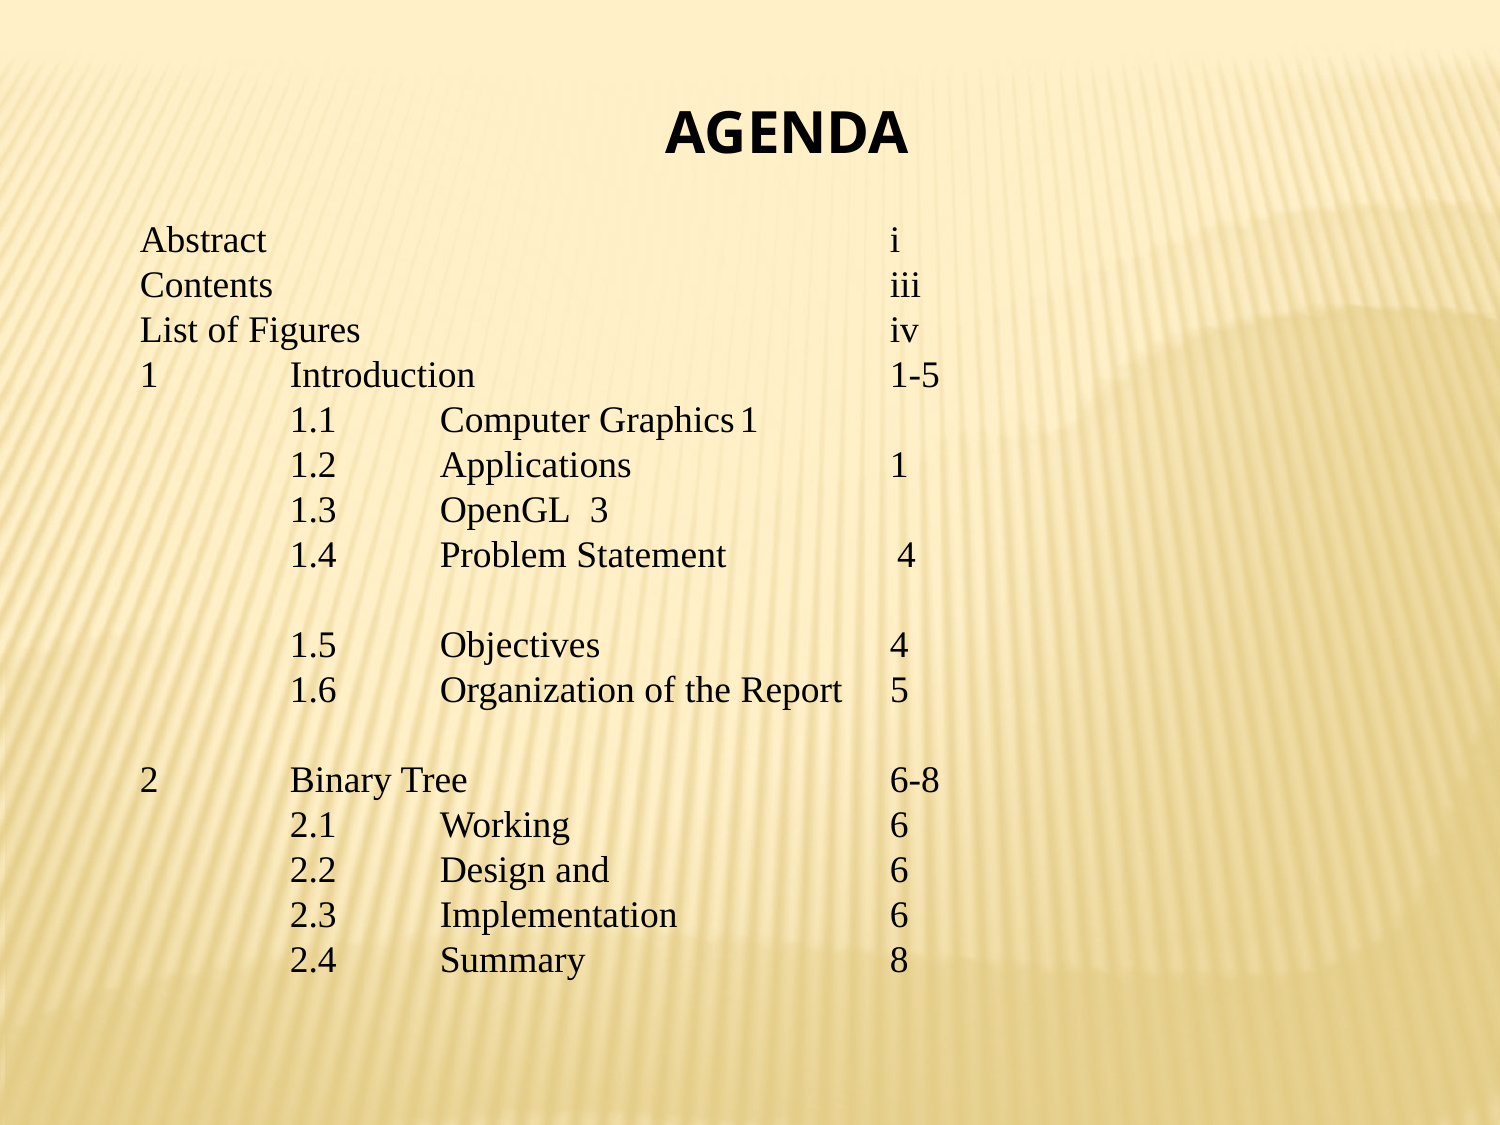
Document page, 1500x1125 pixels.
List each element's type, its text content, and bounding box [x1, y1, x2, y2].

text_box AGENDA [425, 87, 1150, 173]
text_box Abstract i Contents iii List of Figures iv 1 Introduction 1-5 1.1 Computer Graphics 1 1.2 Applications 1 1.3 OpenGL 3 1.4 Problem Statement 4 1.5 Objectives 4 1.6 Organization of the Report 5 2 Binary Tree 6-8 2.1 Working 6 2.2 Design and 6 2.3 Implementation 6 2.4 Summary 8 [125, 207, 1375, 988]
